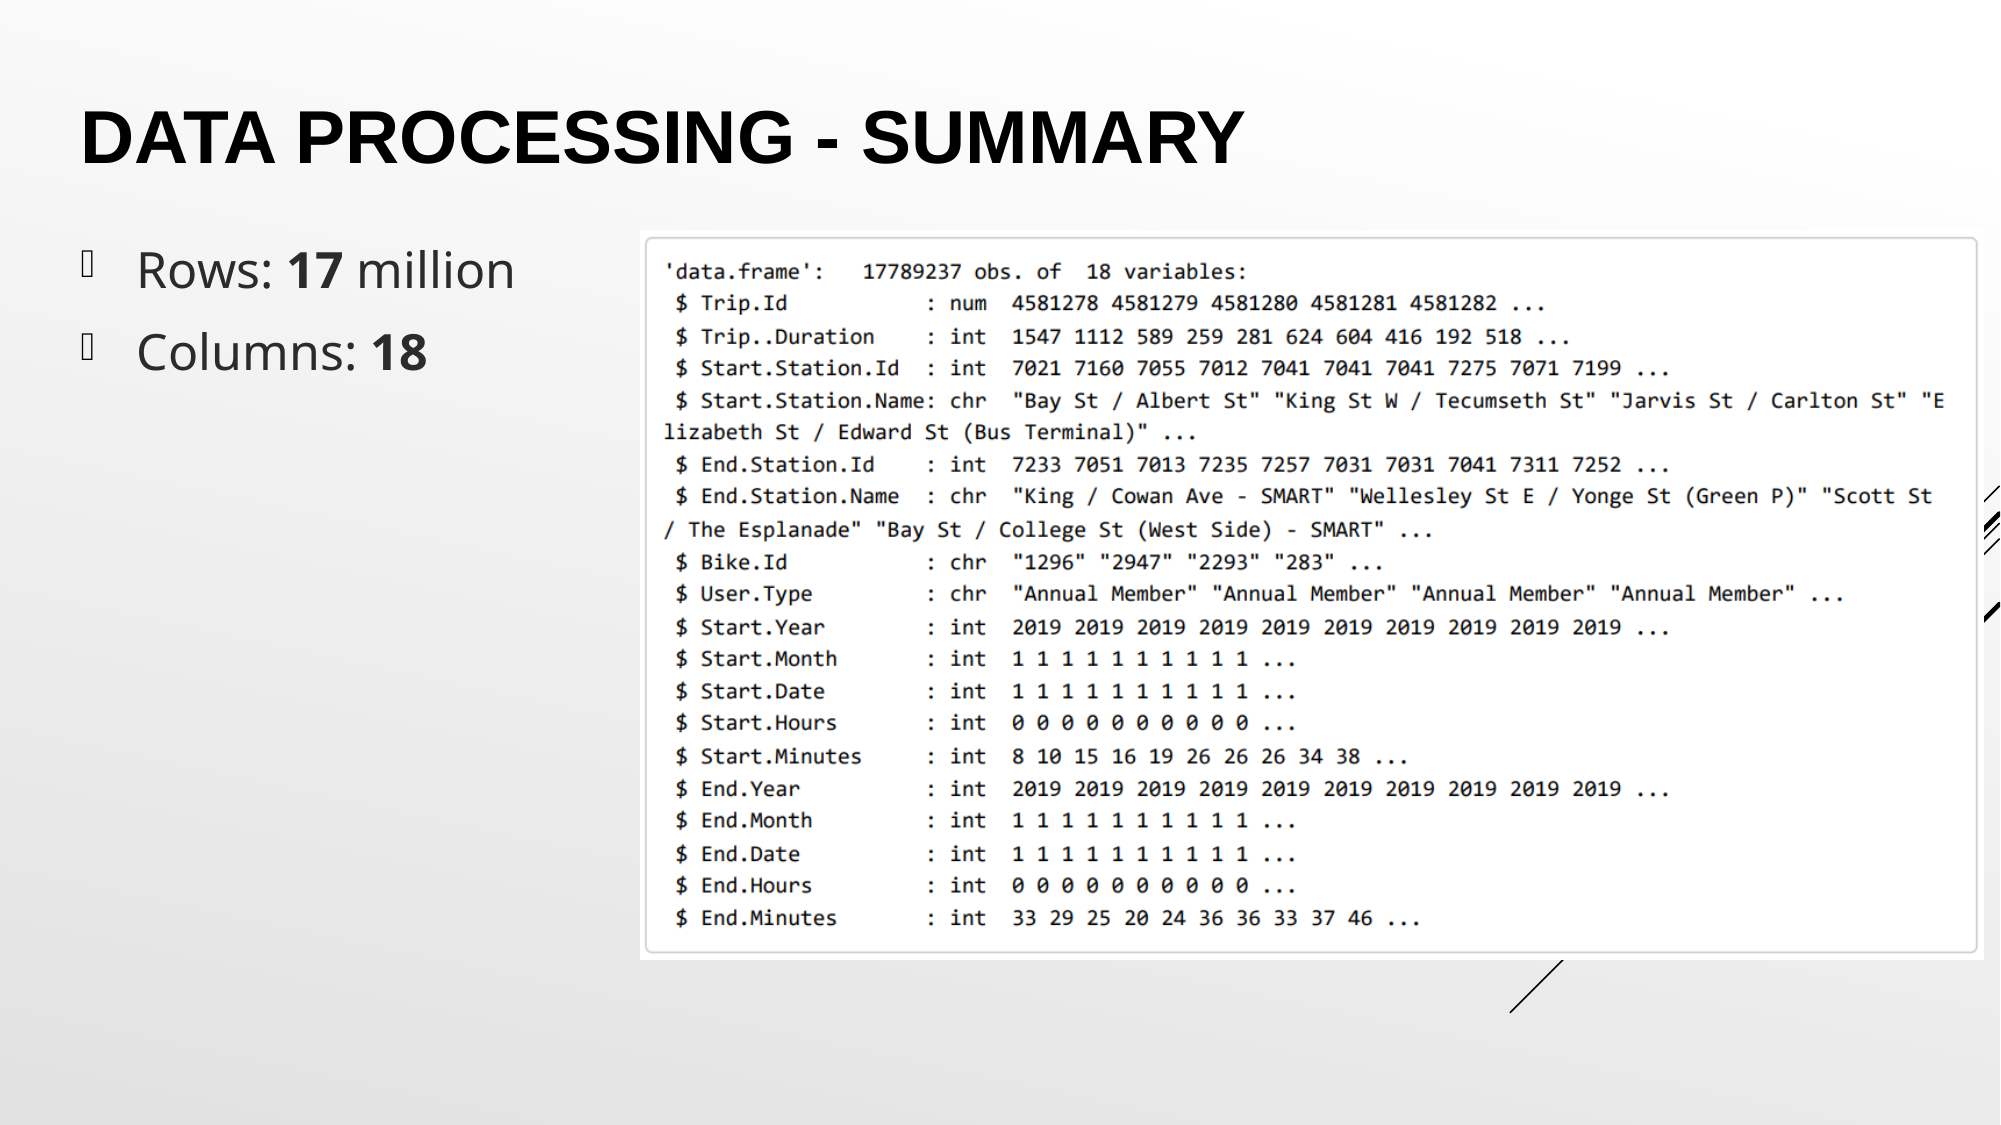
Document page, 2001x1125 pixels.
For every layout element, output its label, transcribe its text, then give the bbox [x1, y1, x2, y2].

list Rows: 17 million Columns: 18 [65, 230, 1879, 987]
picture [640, 230, 1984, 961]
title Data Processing - Summary [65, 37, 1879, 230]
